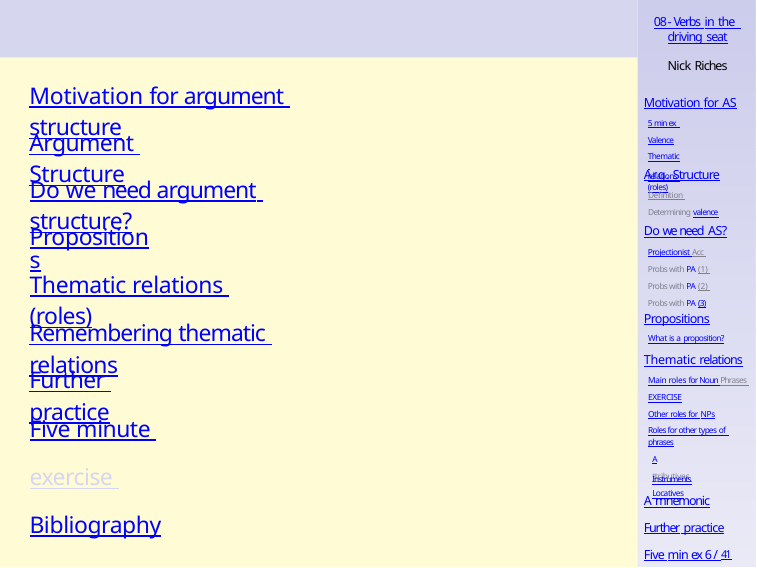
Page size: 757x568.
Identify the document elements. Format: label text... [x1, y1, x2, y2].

text_box A mnemonic [641, 496, 716, 511]
text_box Further practice [641, 522, 735, 537]
text_box Five min ex 6 / 41 [641, 548, 745, 563]
text_box Motivation for AS 5 min ex Valence Thematic relations (roles) [641, 83, 746, 186]
text_box Further practice [27, 363, 183, 395]
text_box Propositions What is a proposition? [641, 299, 734, 341]
text_box Motivation for argument structure [27, 79, 357, 145]
text_box Thematic relations (roles) [27, 268, 278, 317]
text_box Remembering thematic relations [27, 317, 339, 382]
text_box 08 - Verbs in the driving seat Nick Riches [648, 13, 746, 73]
picture [637, 0, 756, 567]
text_box Propositions [27, 220, 149, 254]
text_box Argument Structure [27, 126, 222, 173]
text_box Instruments [650, 474, 698, 486]
text_box Thematic relations Main roles for Noun Phrases EXERCISE Other roles for NPs Roles for other types of phrases Attributives Locatives [641, 341, 755, 500]
text_box Do we need AS? Projectionist Acc Probs with PA (1) Probs with PA (2) Probs with PA (3) [641, 212, 738, 310]
text_box Do we need argument structure? [27, 173, 343, 238]
text_box [0, 0, 638, 58]
text_box Arg. Structure Definition Determining valence [641, 155, 727, 212]
text_box Five minute exercise Bibliography [27, 395, 224, 542]
